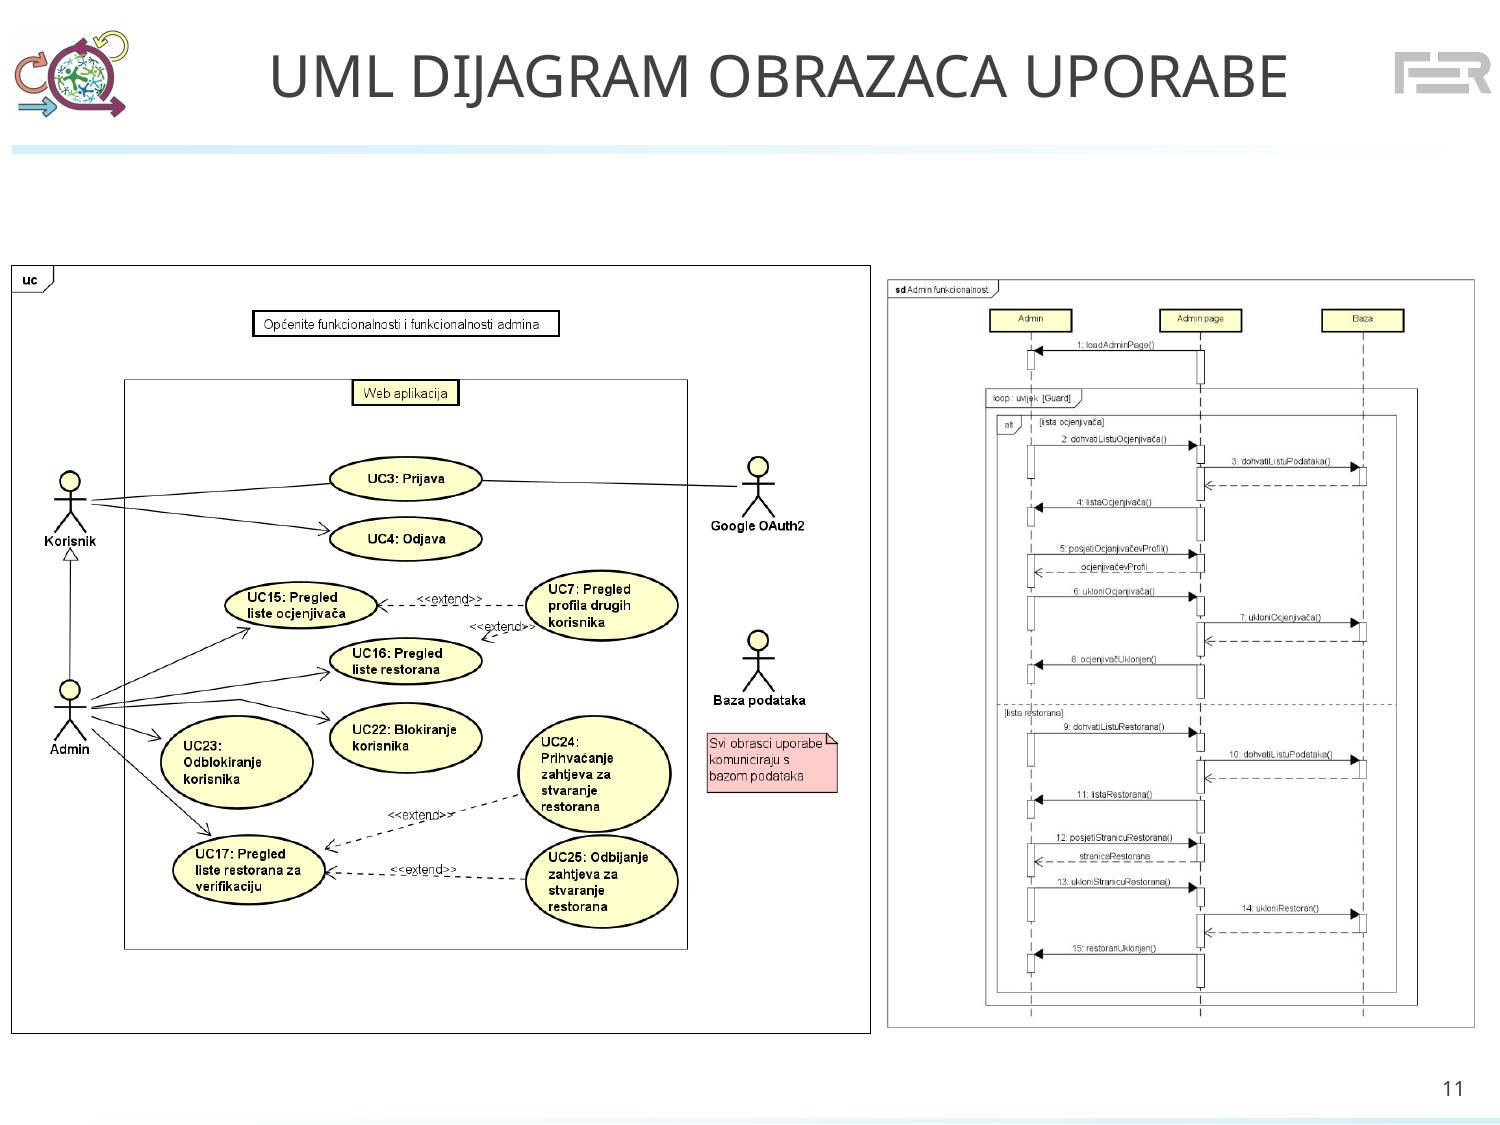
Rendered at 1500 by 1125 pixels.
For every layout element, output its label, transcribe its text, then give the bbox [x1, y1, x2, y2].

title UML dijagram obrazaca uporabe [129, 5, 1430, 142]
picture [13, 28, 129, 118]
picture [0, 253, 1481, 1045]
slide_number 11 [1402, 1066, 1481, 1114]
